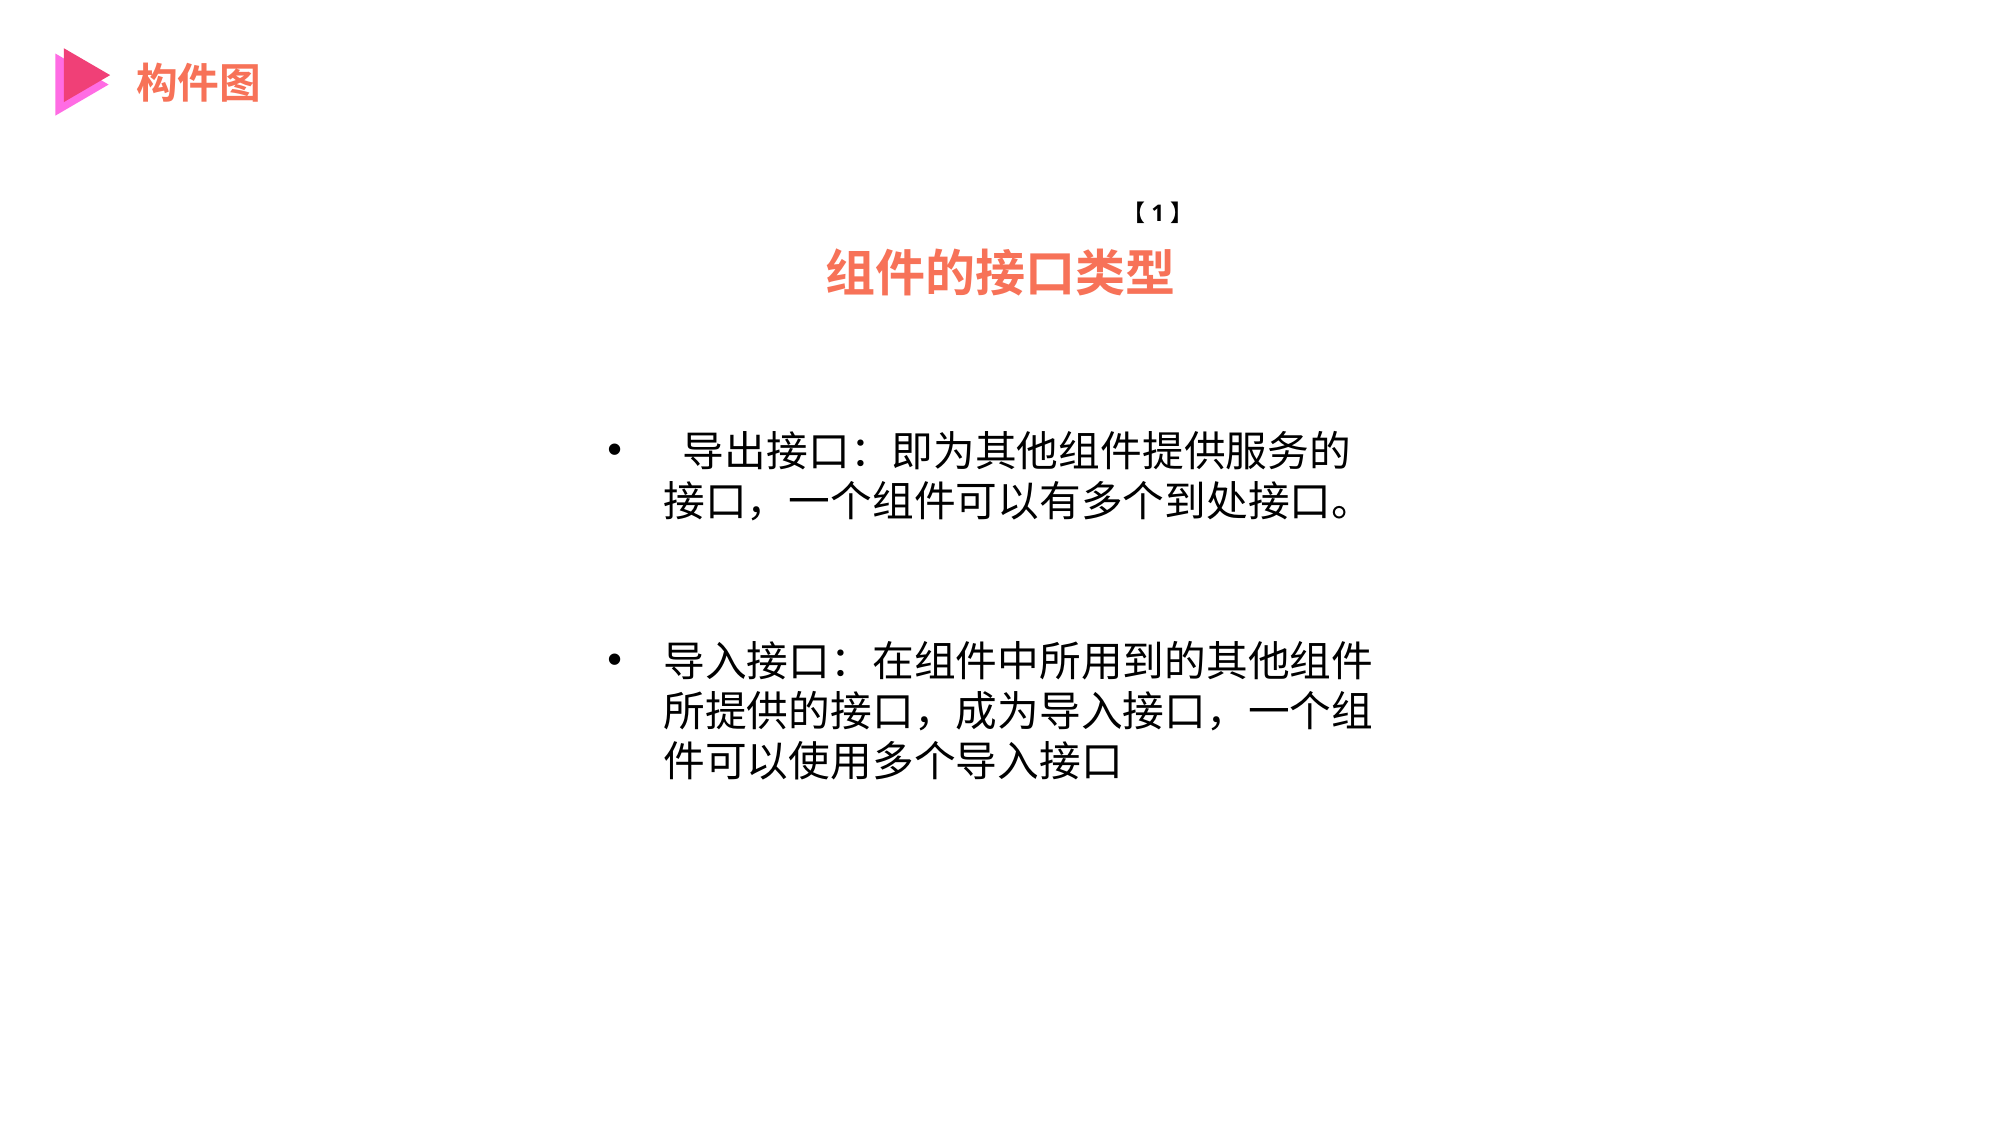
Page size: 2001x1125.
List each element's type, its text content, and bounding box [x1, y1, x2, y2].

text_box 导出接口：即为其他组件提供服务的接口，一个组件可以有多个到处接口。 [592, 416, 1403, 532]
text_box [55, 48, 111, 116]
text_box 【1】 [1108, 190, 1208, 233]
text_box 组件的接口类型 [709, 233, 1291, 309]
text_box 导入接口：在组件中所用到的其他组件所提供的接口，成为导入接口，一个组件可以使用多个导入接口 [592, 626, 1403, 792]
text_box 构件图 [121, 48, 455, 114]
